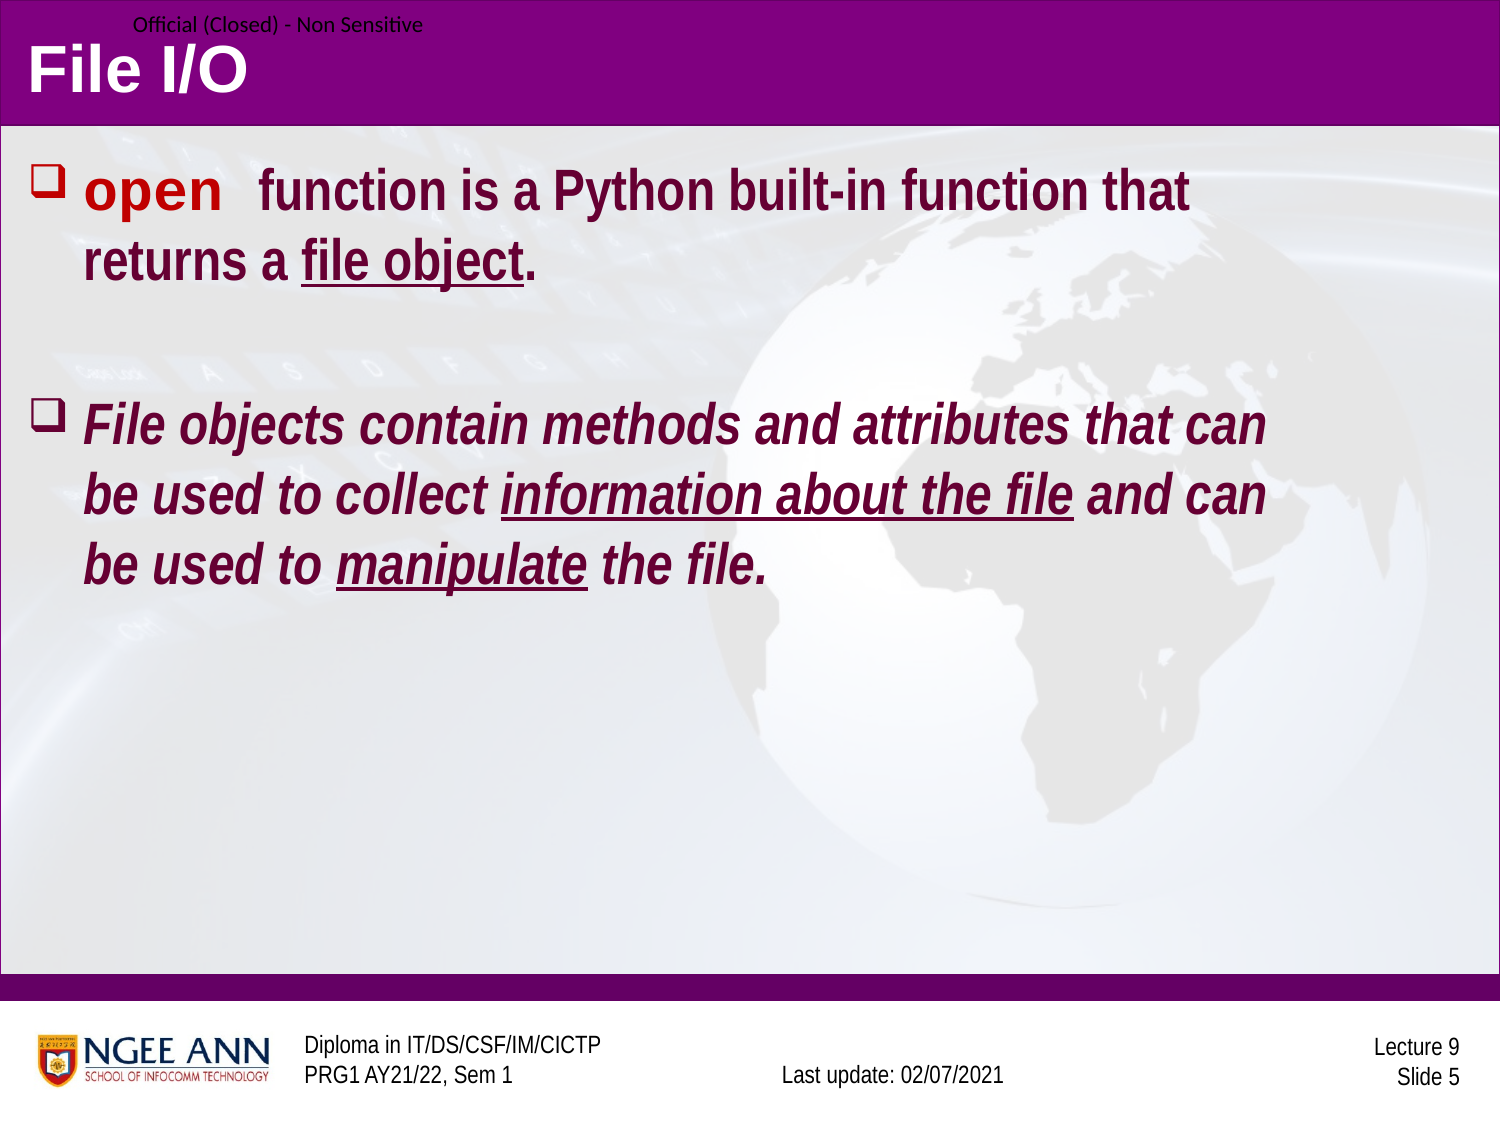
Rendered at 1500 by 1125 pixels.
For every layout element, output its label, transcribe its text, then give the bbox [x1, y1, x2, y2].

list open function is a Python built-in function that returns a file object. File objects contain methods and attributes that can be used to collect information about the file and can be used to manipulate the file. [12, 144, 1351, 963]
picture [12, 1012, 294, 1109]
title File I/O [12, 19, 1488, 113]
